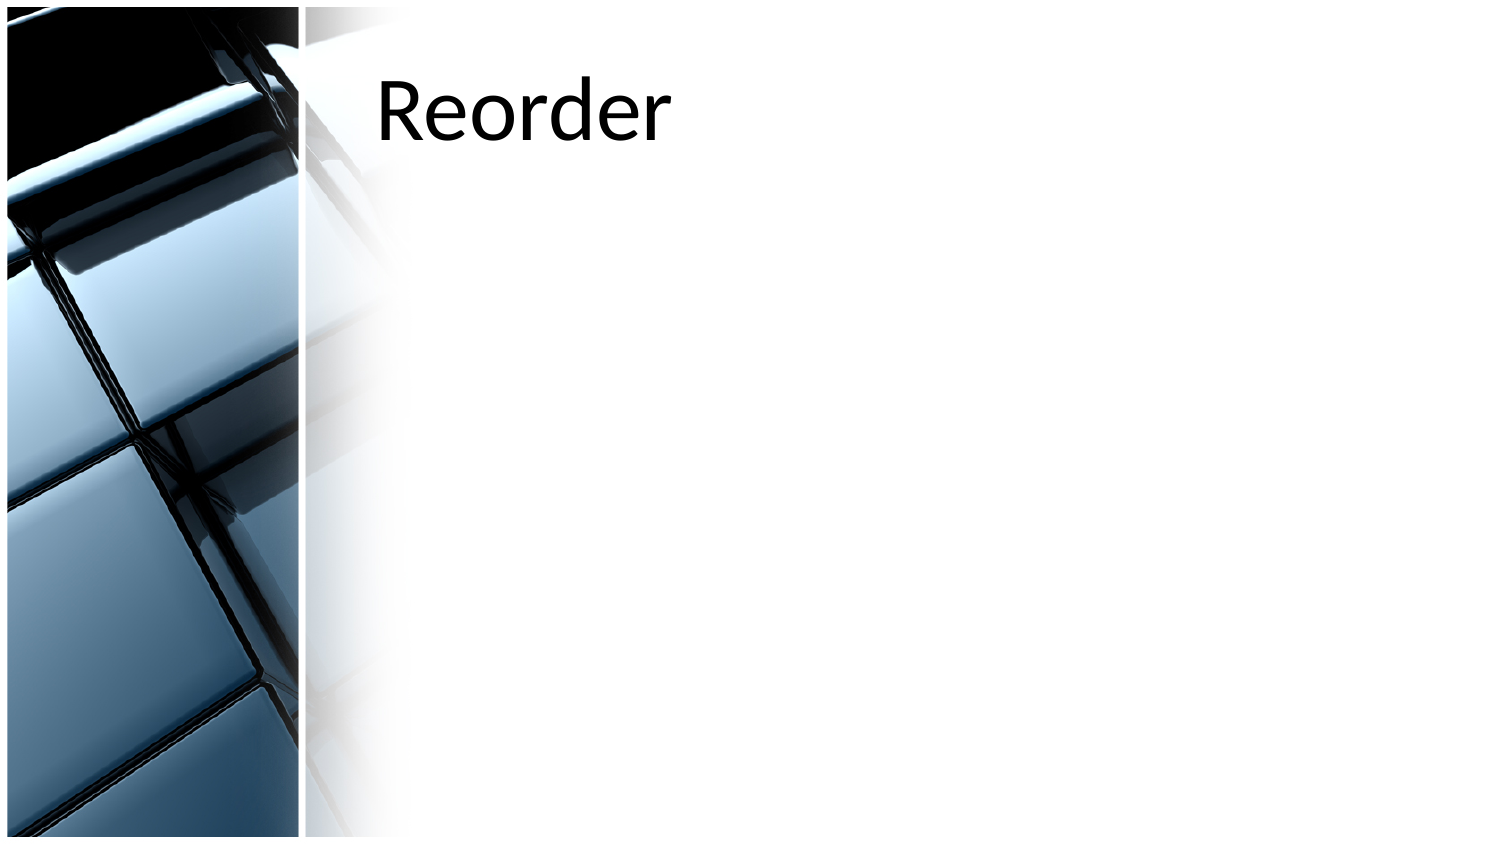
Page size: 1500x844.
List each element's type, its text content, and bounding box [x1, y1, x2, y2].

title Reorder [360, 33, 1425, 175]
picture [0, 0, 1500, 844]
